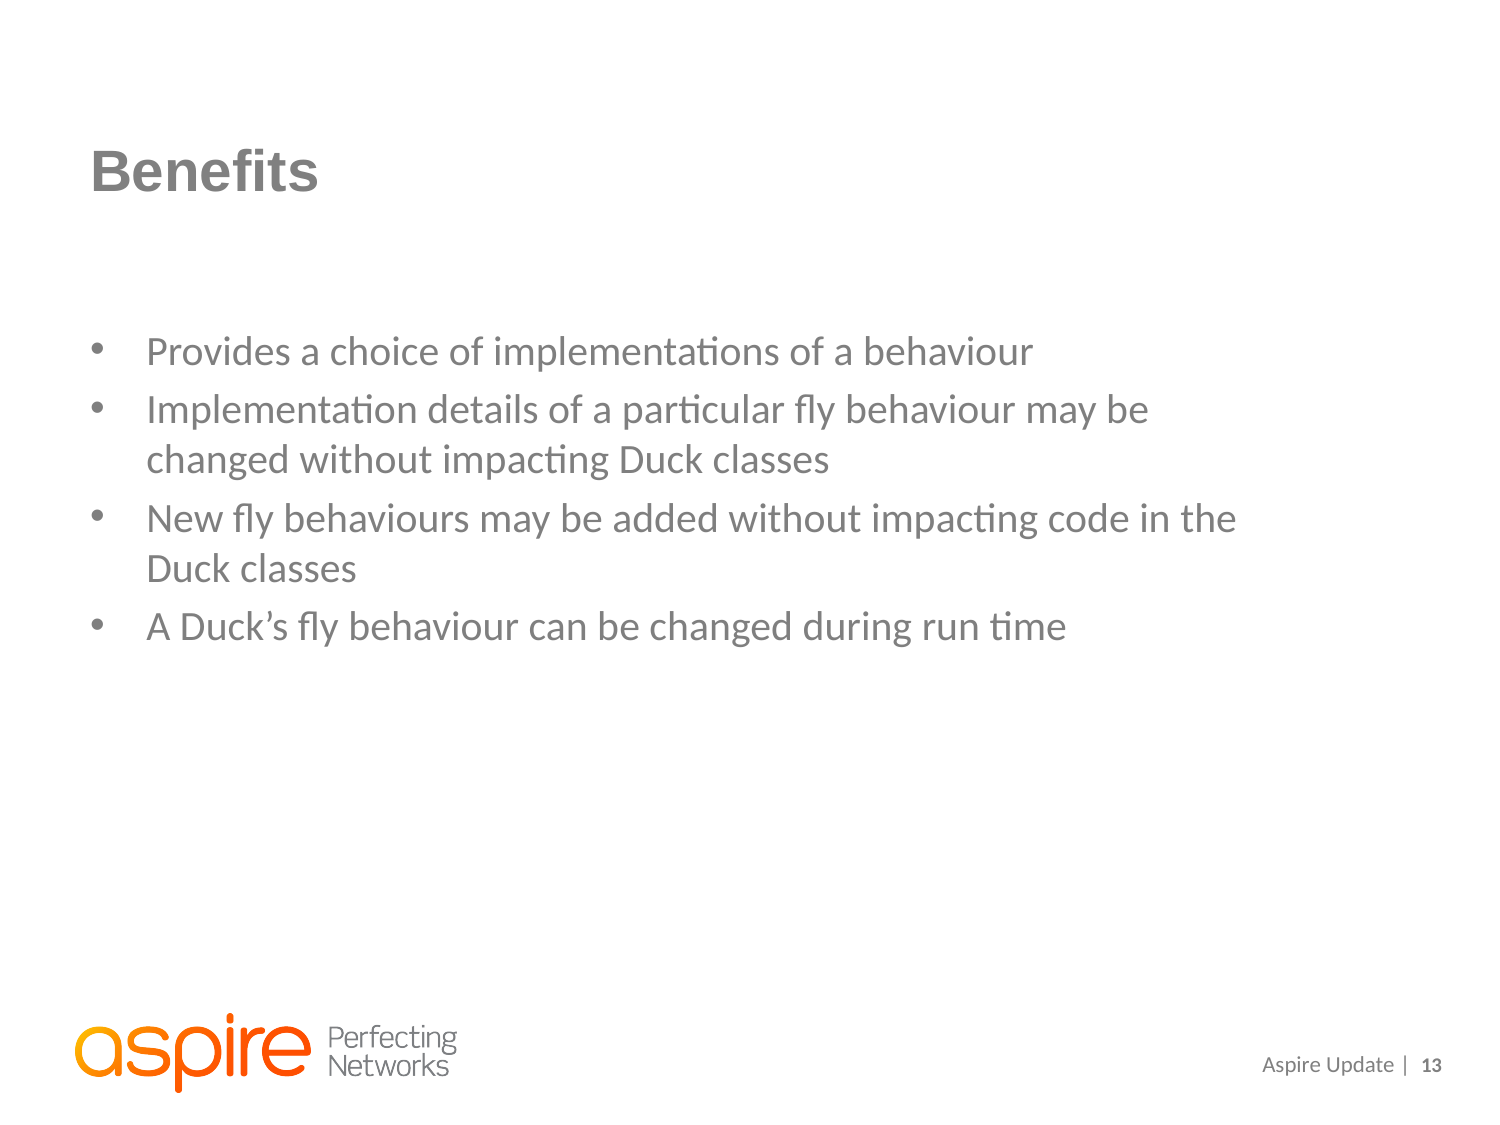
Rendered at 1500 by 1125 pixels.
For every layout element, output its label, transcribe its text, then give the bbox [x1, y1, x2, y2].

picture [75, 1013, 457, 1093]
list Provides a choice of implementations of a behaviour Implementation details of a particular fly behaviour may be changed without impacting Duck classes New fly behaviours may be added without impacting code in the Duck classes A Duck’s fly behaviour can be changed during run time [74, 315, 1267, 866]
title Benefits [74, 118, 1176, 220]
